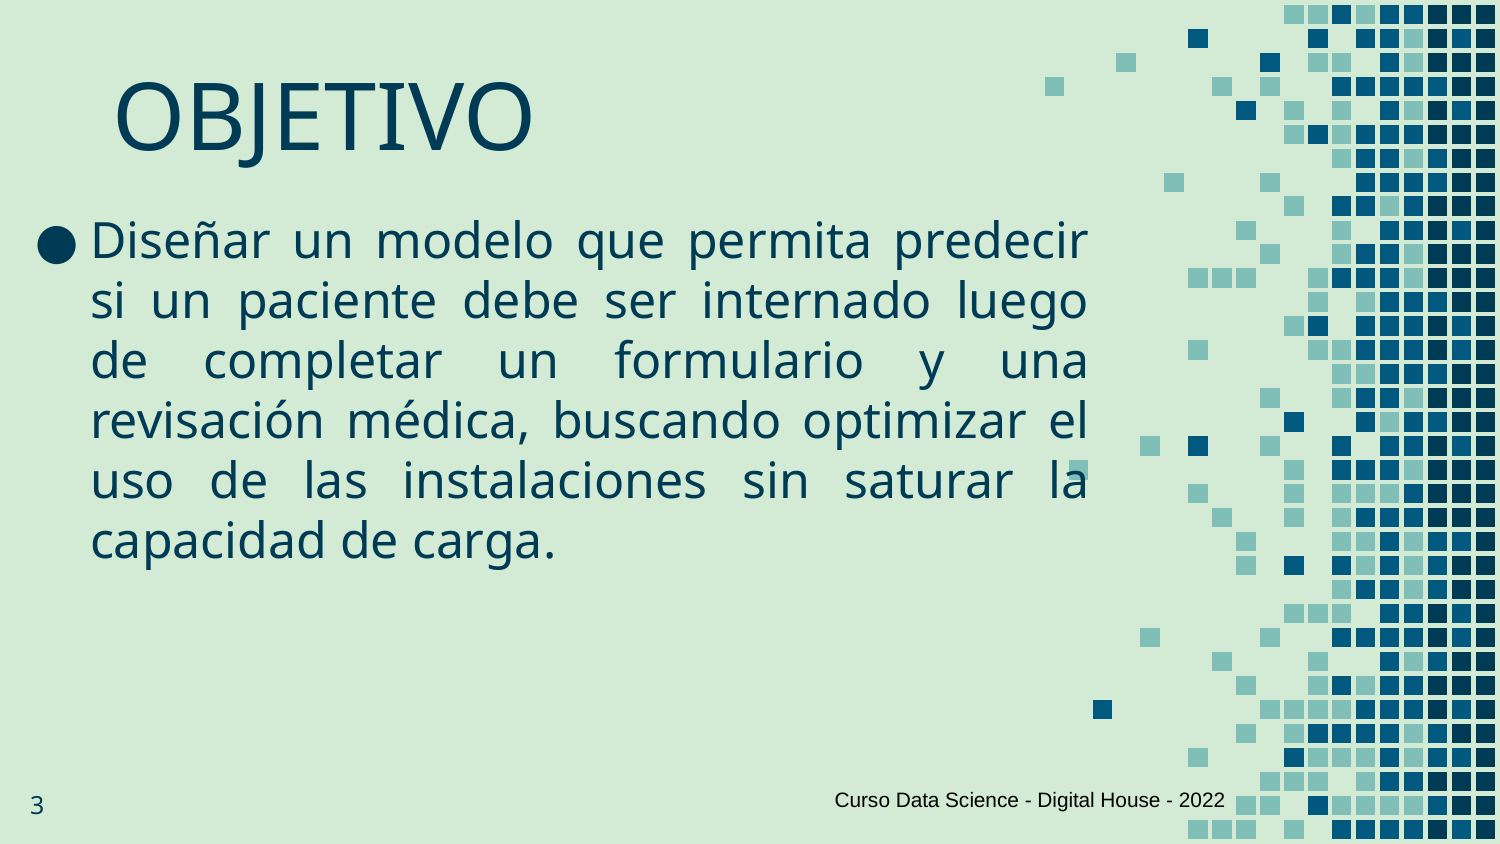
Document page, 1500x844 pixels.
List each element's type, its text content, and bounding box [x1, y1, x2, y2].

slide_number ‹#› [15, 774, 105, 839]
text_box OBJETIVO Diseñar un modelo que permita predecir si un paciente debe ser internado luego de completar un formulario y una revisación médica, buscando optimizar el uso de las instalaciones sin saturar la capacidad de carga. [0, 0, 1105, 646]
text_box Curso Data Science - Digital House - 2022 [819, 774, 1245, 825]
